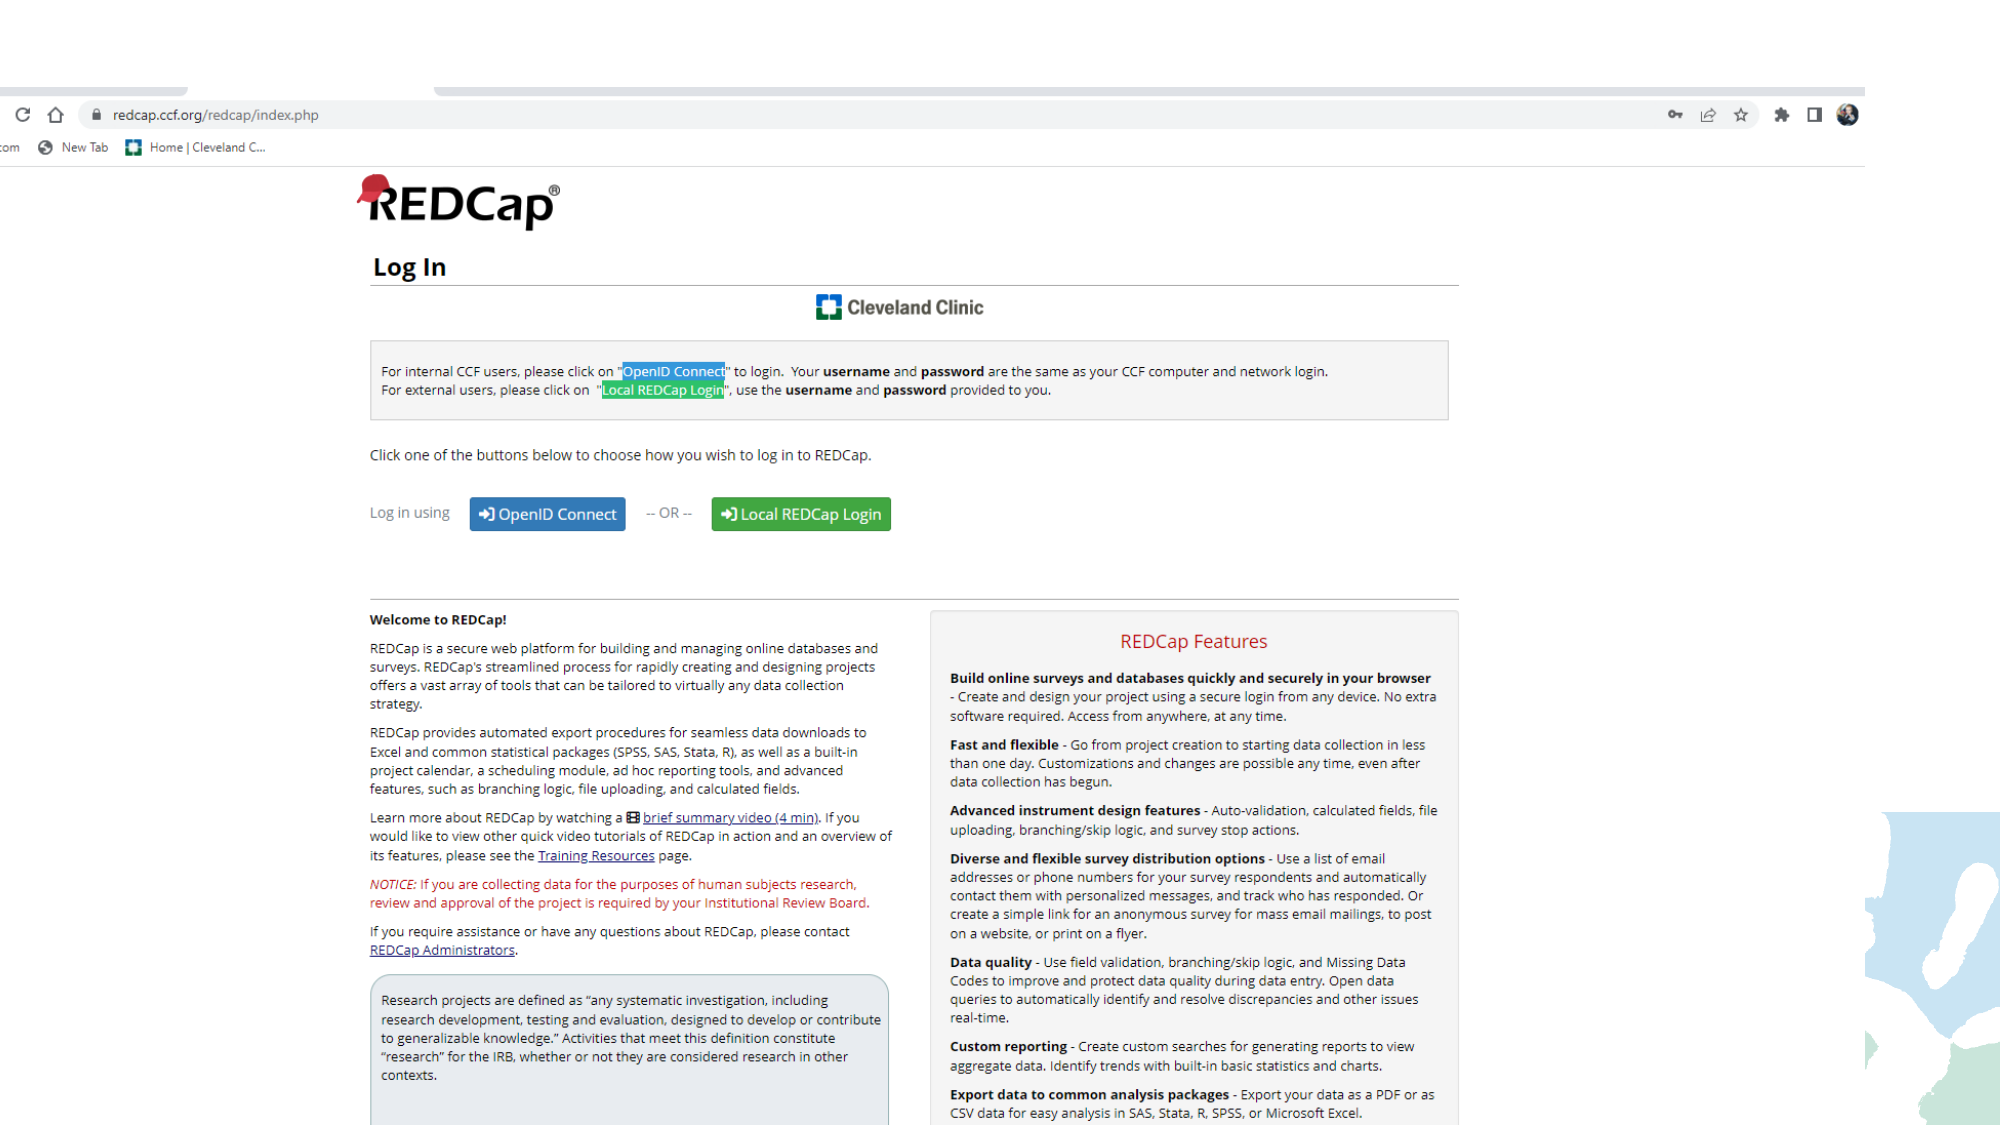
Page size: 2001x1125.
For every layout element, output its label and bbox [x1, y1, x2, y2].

list [0, 87, 1865, 1125]
